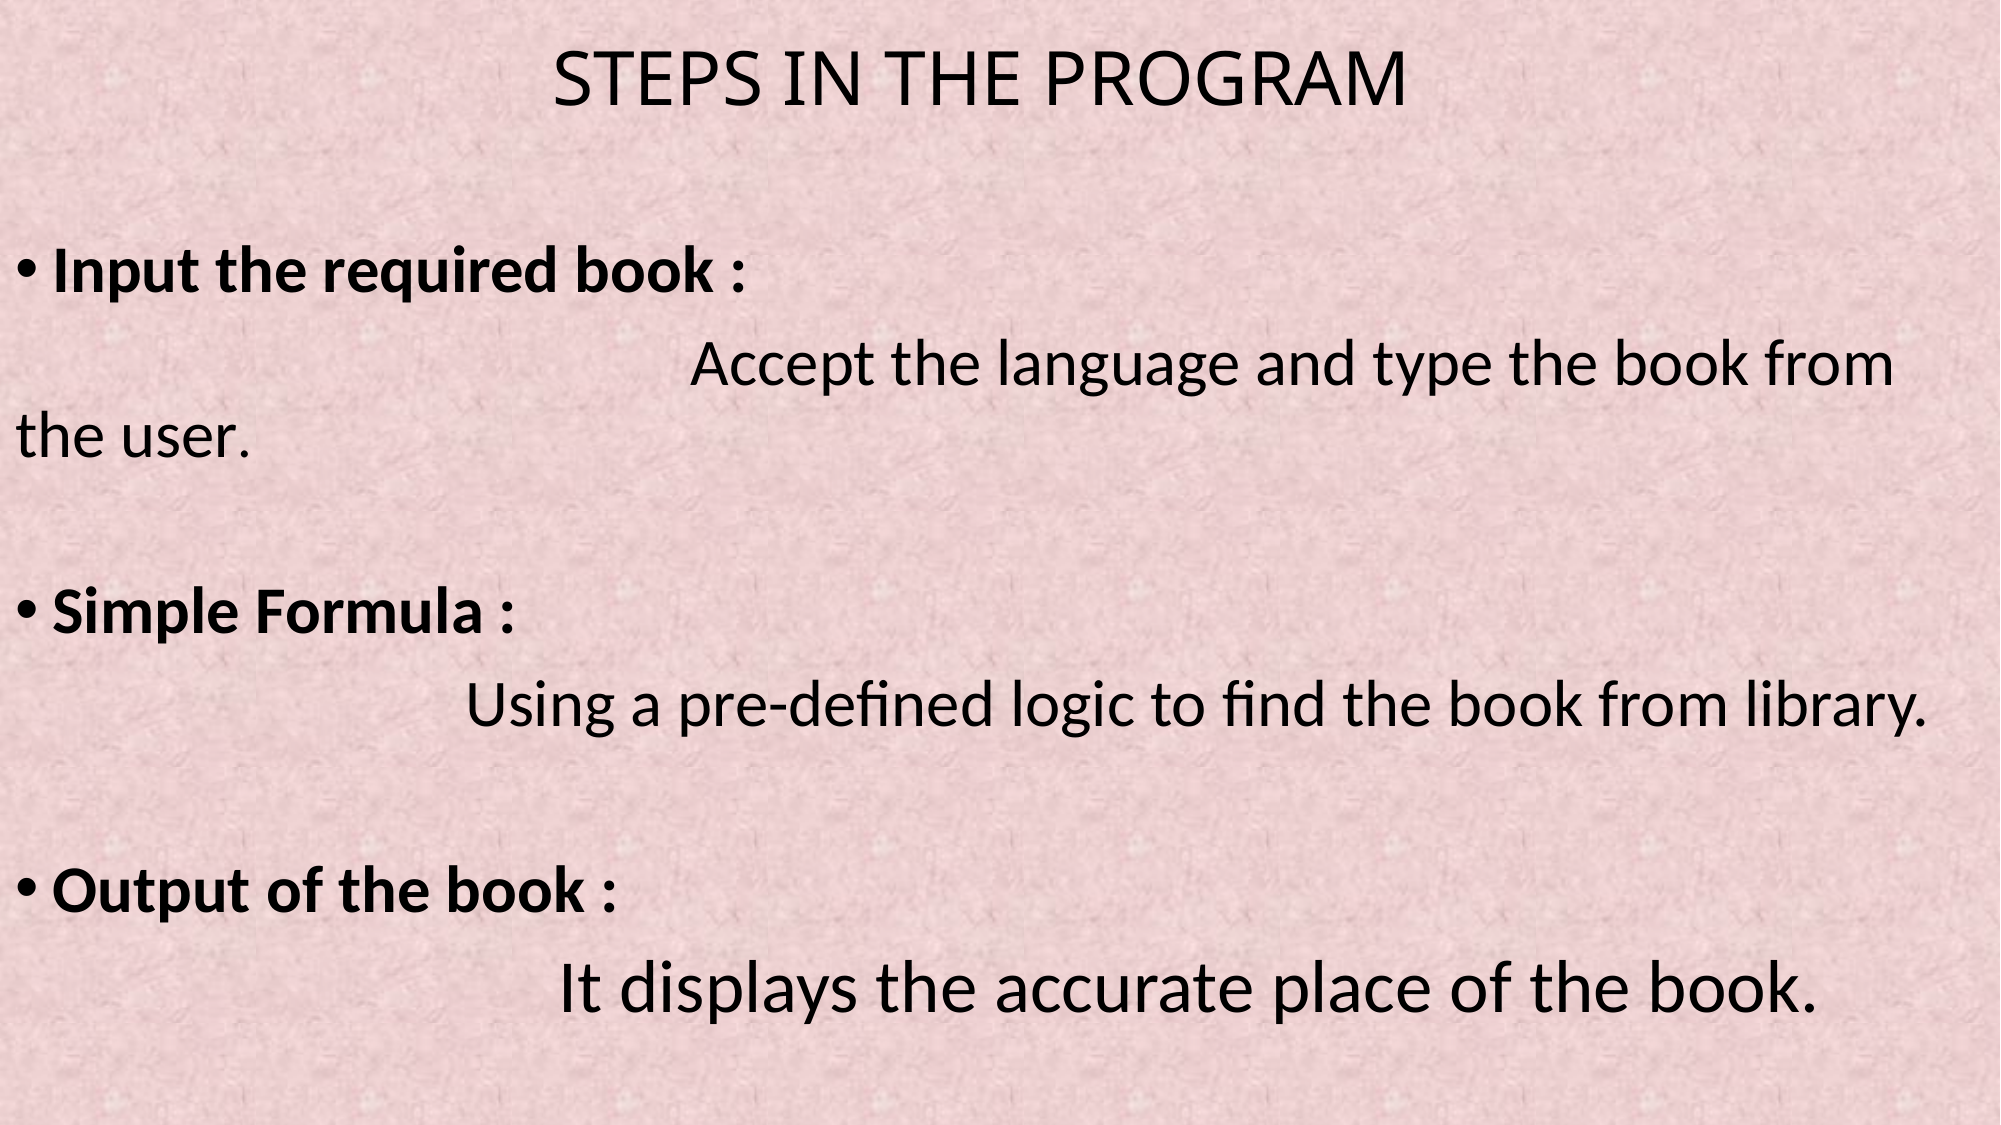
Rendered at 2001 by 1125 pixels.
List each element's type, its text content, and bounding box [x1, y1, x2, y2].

list Input the required book : Accept the language and type the book from the user. Simple Formula : Using a pre-defined logic to find the book from library. Output of the book : It displays the accurate place of the book. [0, 227, 2000, 1125]
title STEPS IN THE PROGRAM [119, 3, 1845, 160]
